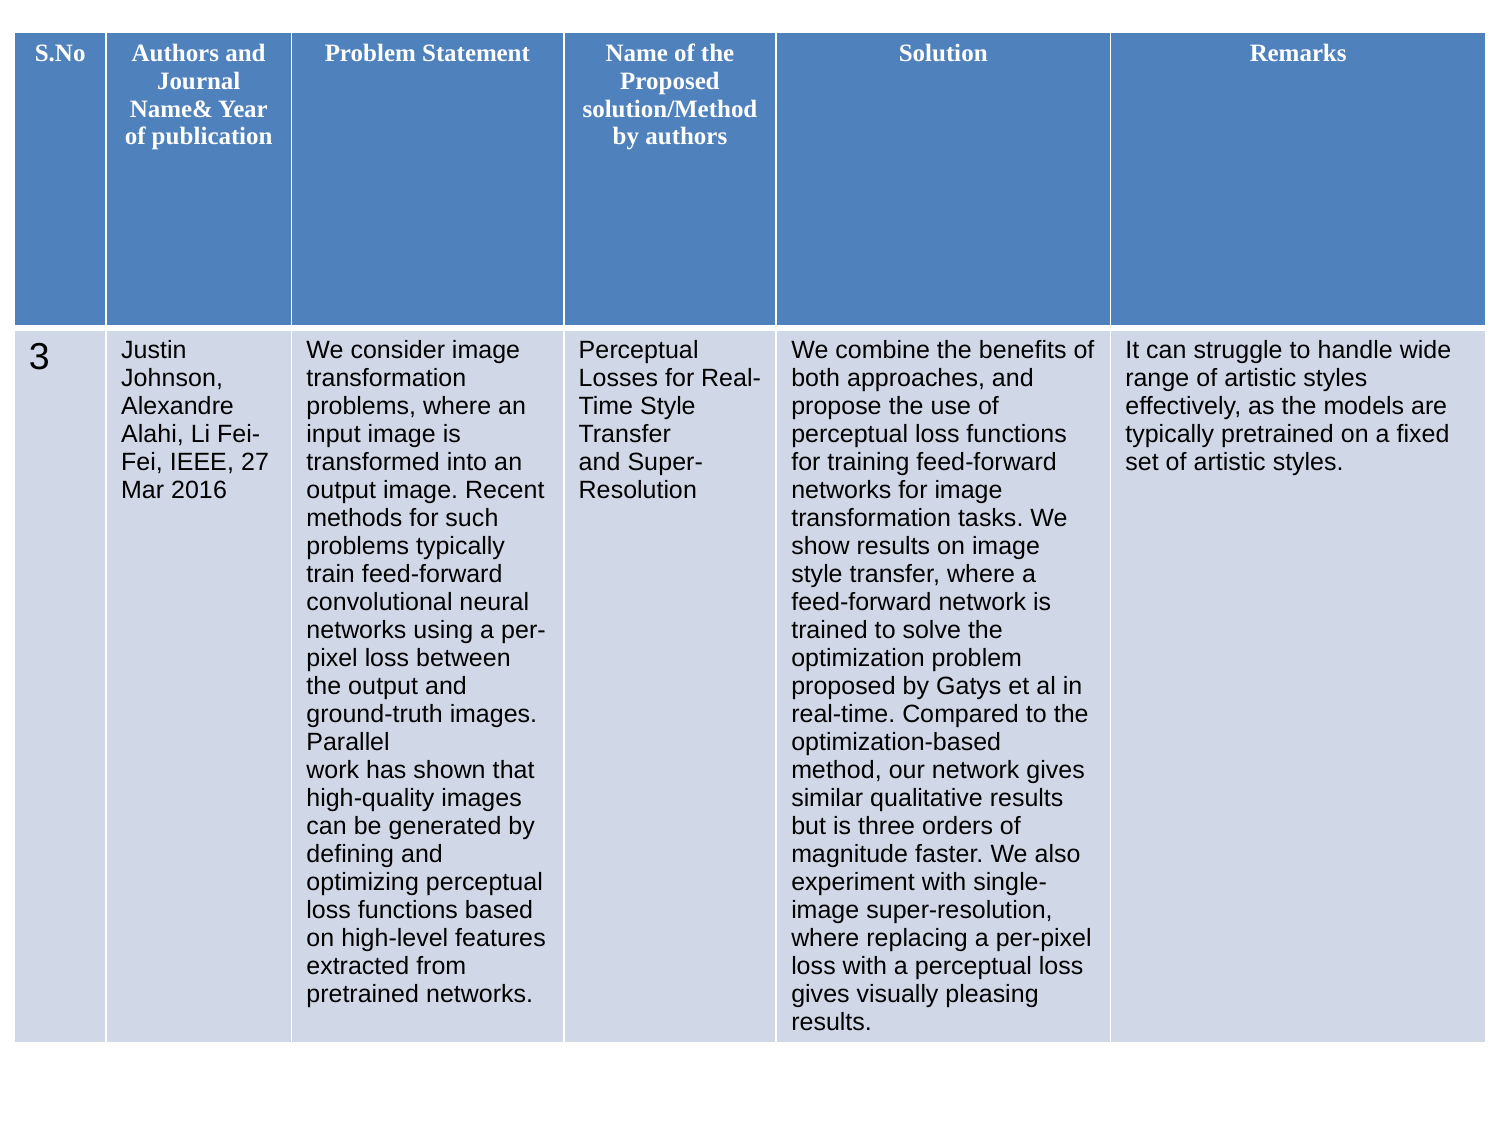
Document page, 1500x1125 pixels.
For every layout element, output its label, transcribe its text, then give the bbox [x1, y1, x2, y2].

table_header Authors and Journal Name& Year of publication [107, 33, 291, 325]
table_header Name of the Proposed solution/Method by authors [565, 33, 775, 325]
table_header Solution [777, 33, 1110, 325]
table_header S.No [15, 33, 105, 325]
table_cell We combine the benefits of both approaches, and propose the use of perceptual loss functions for training feed-forward networks for image transformation tasks. We show results on image style transfer, where a feed-forward network is trained to solve the optimization problem proposed by Gatys et al in real-time. Compared to the optimization-based method, our network gives similar qualitative results but is three orders of magnitude faster. We also experiment with single-image super-resolution, where replacing a per-pixel loss with a perceptual loss gives visually pleasing results. [777, 331, 1110, 1042]
table_cell It can struggle to handle wide range of artistic styles effectively, as the models are typically pretrained on a fixed set of artistic styles. [1111, 331, 1485, 1042]
table_cell 3 [15, 331, 105, 1042]
table_cell We consider image transformation problems, where an input image is transformed into an output image. Recent methods for such problems typically train feed-forward convolutional neural networks using a per-pixel loss between the output and ground-truth images. Parallel work has shown that high-quality images can be generated by defining and optimizing perceptual loss functions based on high-level features extracted from pretrained networks. [292, 331, 563, 1042]
table_header Problem Statement [292, 33, 563, 325]
table_cell Justin Johnson, Alexandre Alahi, Li Fei-Fei, IEEE, 27 Mar 2016 [107, 331, 291, 1042]
table_header Remarks [1111, 33, 1485, 325]
table_cell Perceptual Losses for Real-Time Style Transfer and Super-Resolution [565, 331, 775, 1042]
